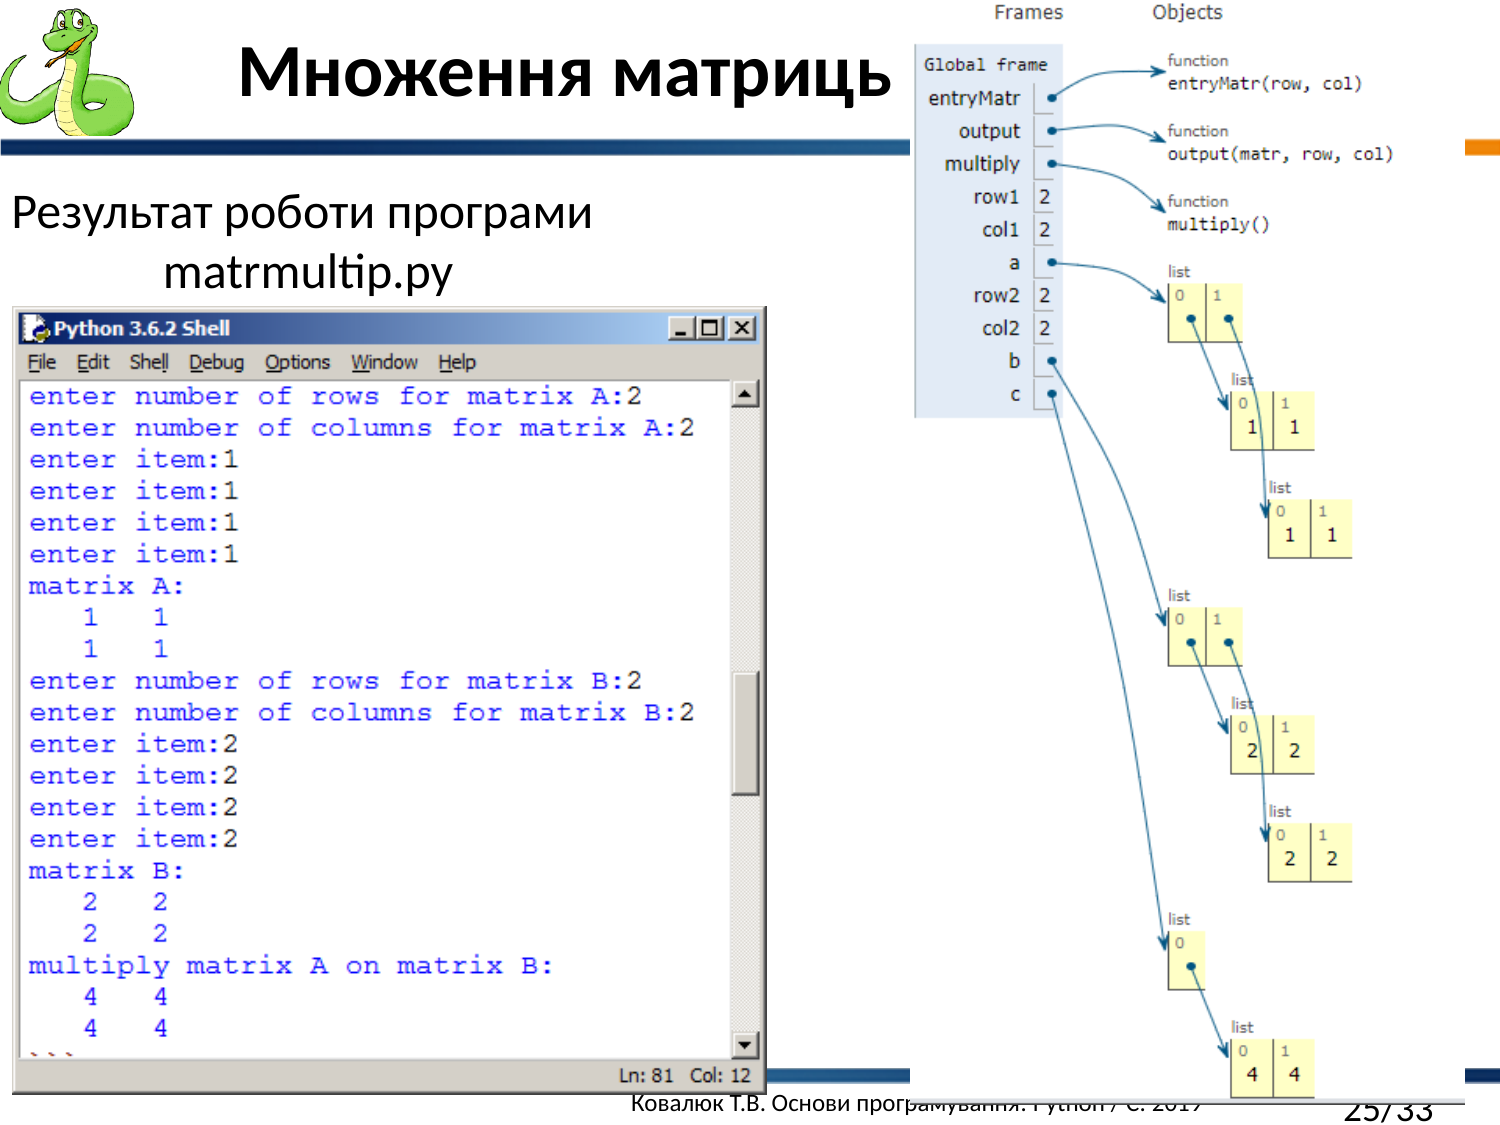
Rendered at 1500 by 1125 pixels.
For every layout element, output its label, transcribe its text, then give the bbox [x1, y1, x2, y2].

picture [2, 0, 1500, 1106]
text_box Результат роботи програми matrmultip.py [0, 170, 620, 306]
text_box Множення матриць в Python [138, 14, 910, 120]
picture [0, 0, 138, 136]
